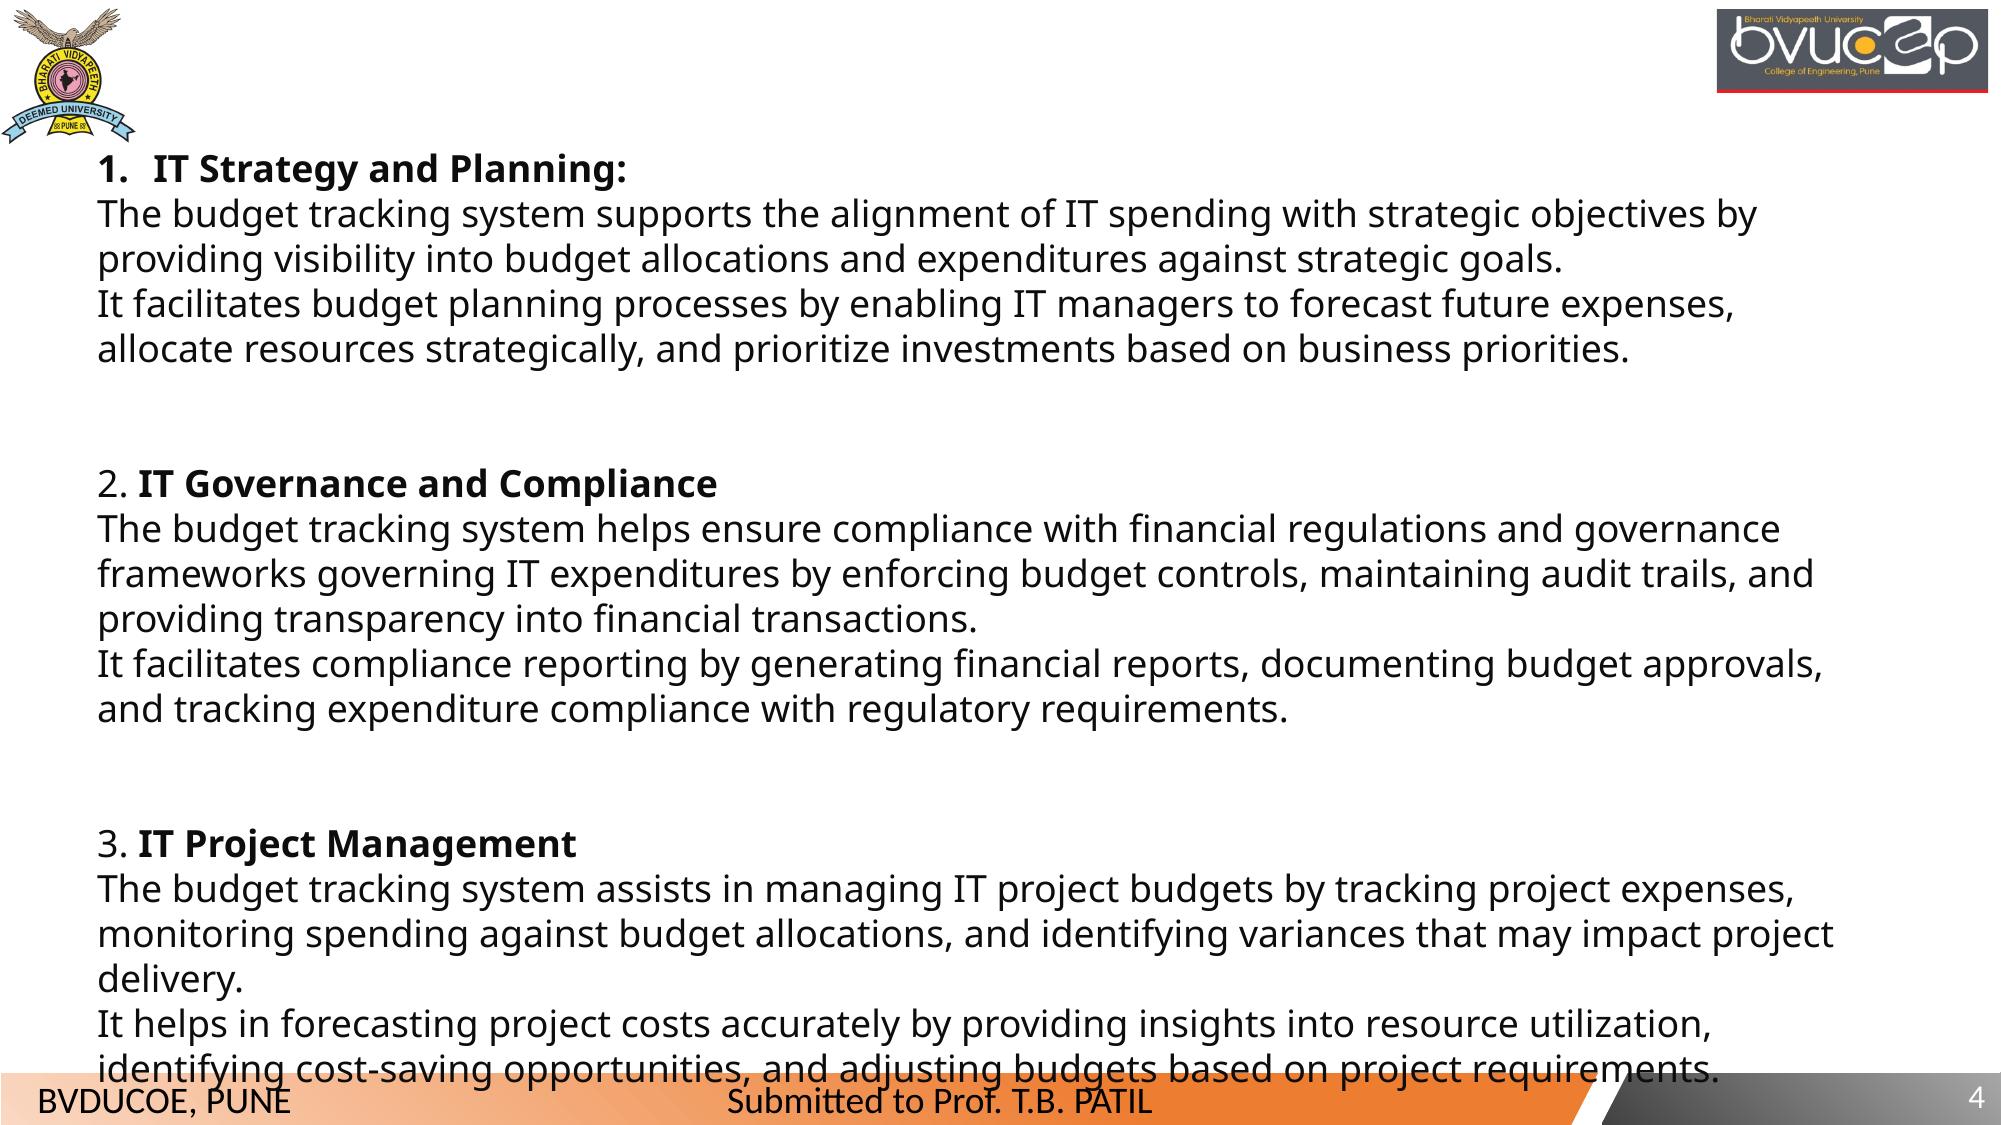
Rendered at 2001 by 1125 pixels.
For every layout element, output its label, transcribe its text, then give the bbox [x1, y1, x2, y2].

picture [0, 0, 138, 147]
text_box IT Strategy and Planning: The budget tracking system supports the alignment of IT spending with strategic objectives by providing visibility into budget allocations and expenditures against strategic goals. It facilitates budget planning processes by enabling IT managers to forecast future expenses, allocate resources strategically, and prioritize investments based on business priorities. 2. IT Governance and Compliance The budget tracking system helps ensure compliance with financial regulations and governance frameworks governing IT expenditures by enforcing budget controls, maintaining audit trails, and providing transparency into financial transactions. It facilitates compliance reporting by generating financial reports, documenting budget approvals, and tracking expenditure compliance with regulatory requirements. 3. IT Project Management The budget tracking system assists in managing IT project budgets by tracking project expenses, monitoring spending against budget allocations, and identifying variances that may impact project delivery. It helps in forecasting project costs accurately by providing insights into resource utilization, identifying cost-saving opportunities, and adjusting budgets based on project requirements. [82, 92, 1894, 1125]
slide_number 4 [1894, 1065, 2000, 1125]
picture [1716, 9, 1989, 93]
